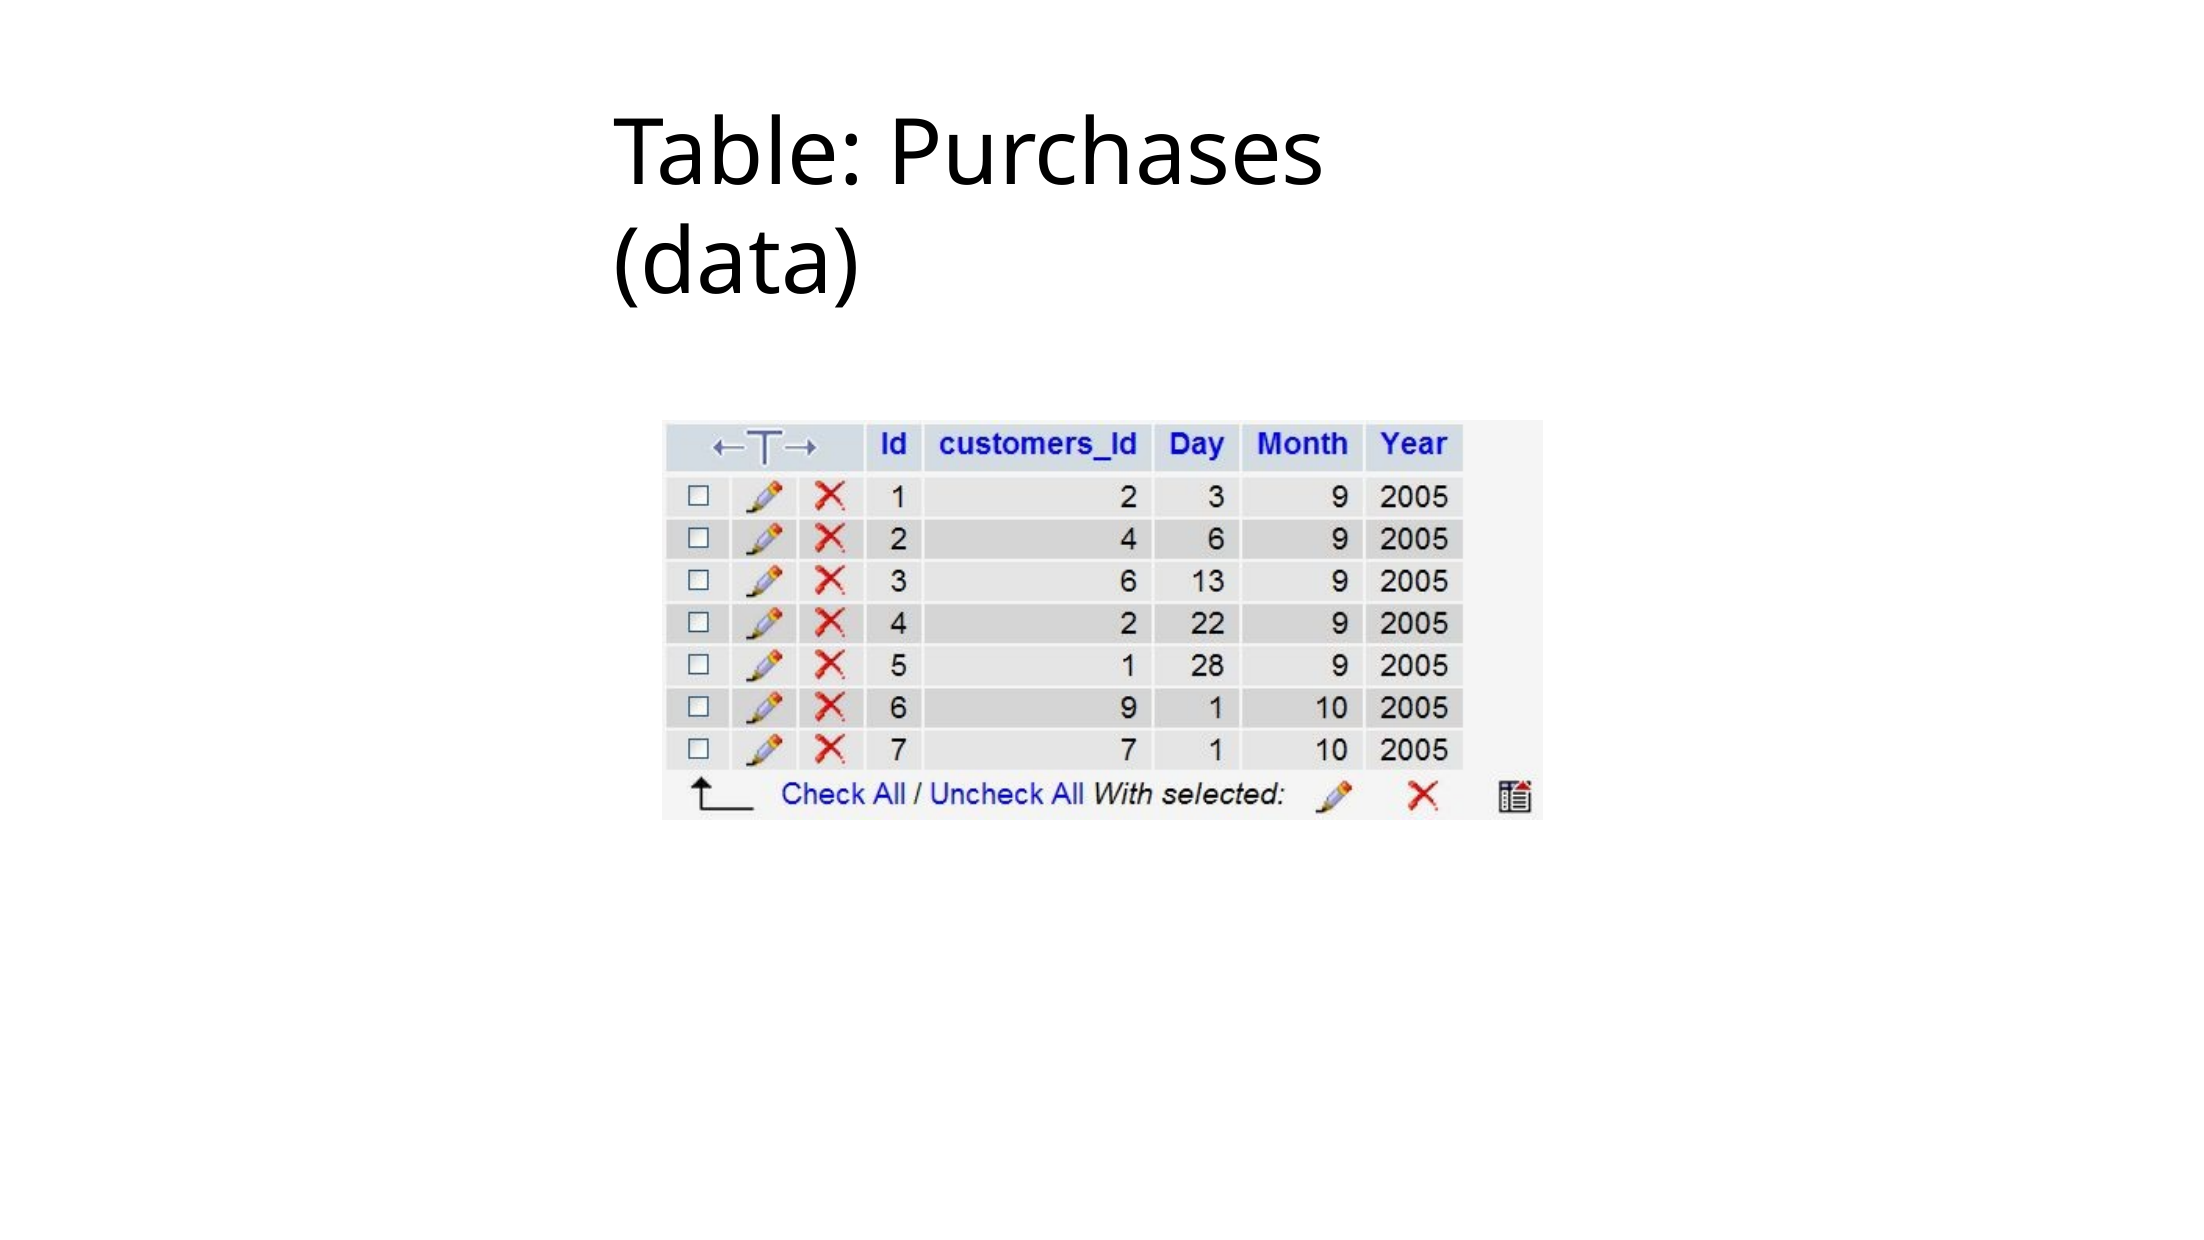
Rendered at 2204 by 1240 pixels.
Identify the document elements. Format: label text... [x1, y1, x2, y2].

picture [662, 419, 1543, 821]
title Table: Purchases (data) [611, 90, 1591, 313]
